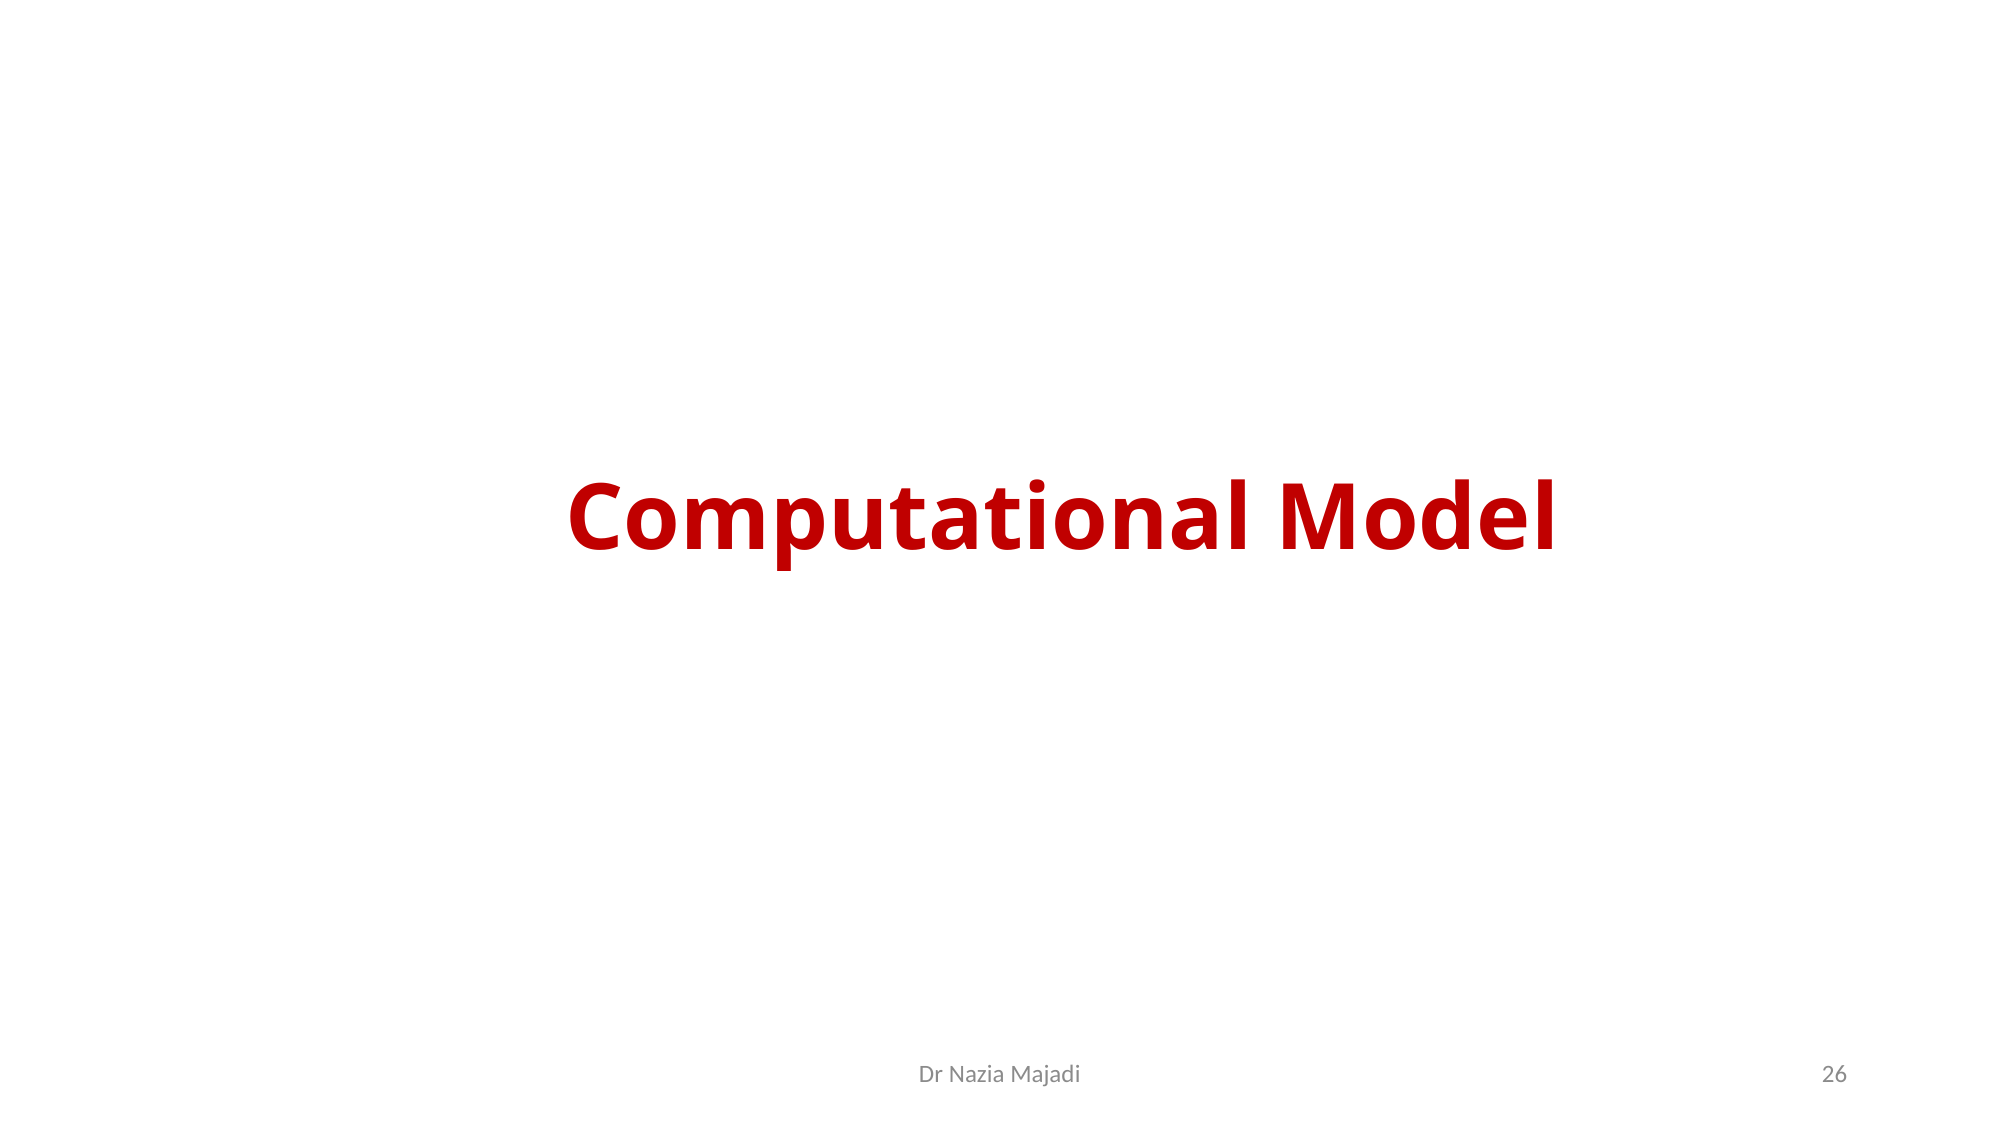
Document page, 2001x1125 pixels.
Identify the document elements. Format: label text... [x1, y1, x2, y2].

slide_number 26 [1412, 1042, 1863, 1103]
footer Dr Nazia Majadi [662, 1042, 1338, 1103]
title Computational Model [200, 411, 1926, 630]
